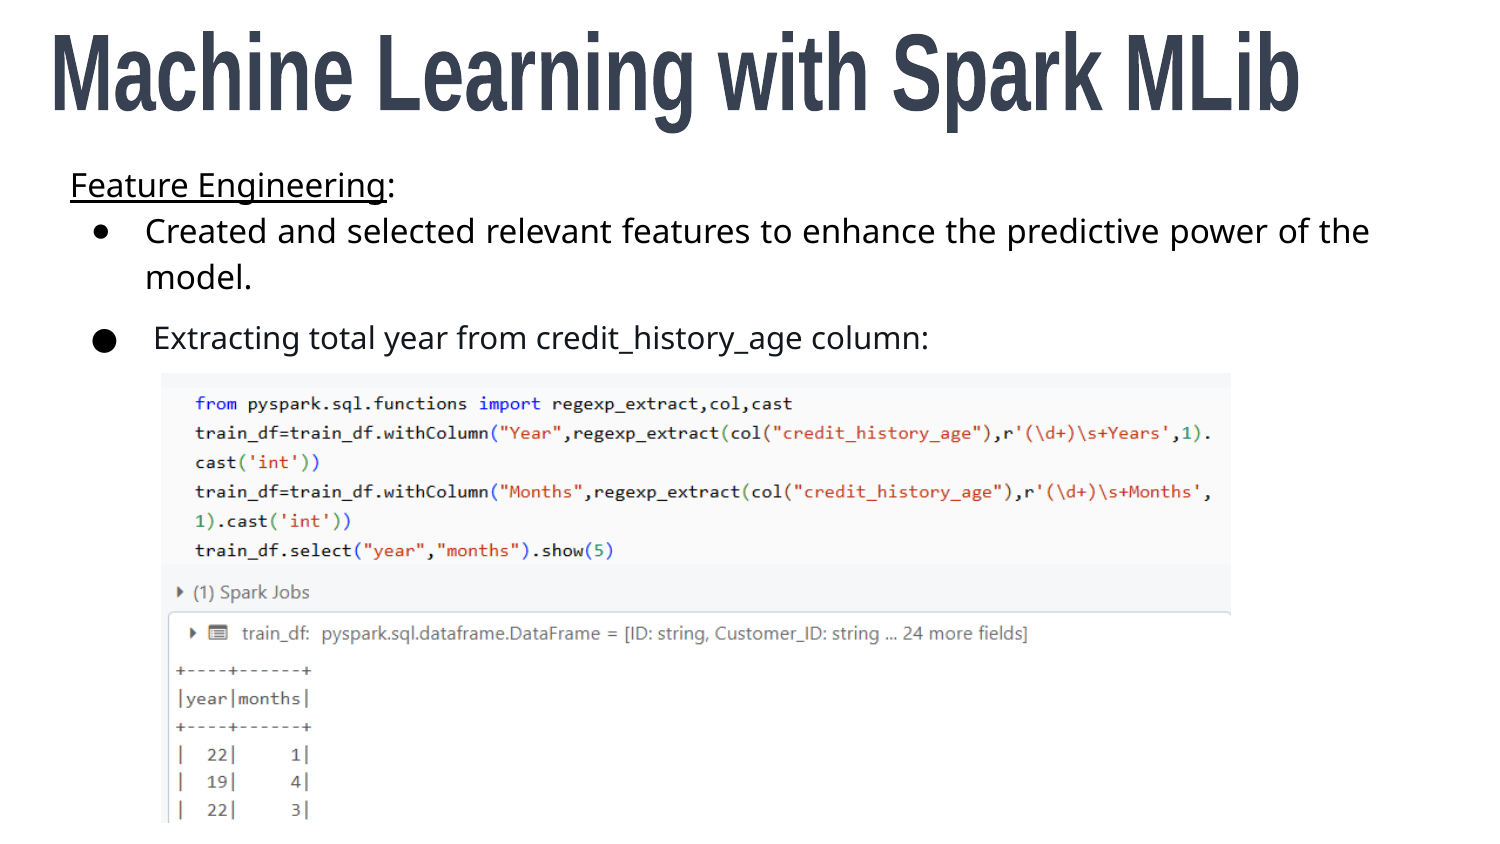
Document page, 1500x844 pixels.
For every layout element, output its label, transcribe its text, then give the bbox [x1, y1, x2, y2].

text_box Feature Engineering: Created and selected relevant features to enhance the predictive power of the model. Extracting total year from credit_history_age column: [54, 143, 1388, 438]
picture [161, 373, 1232, 824]
